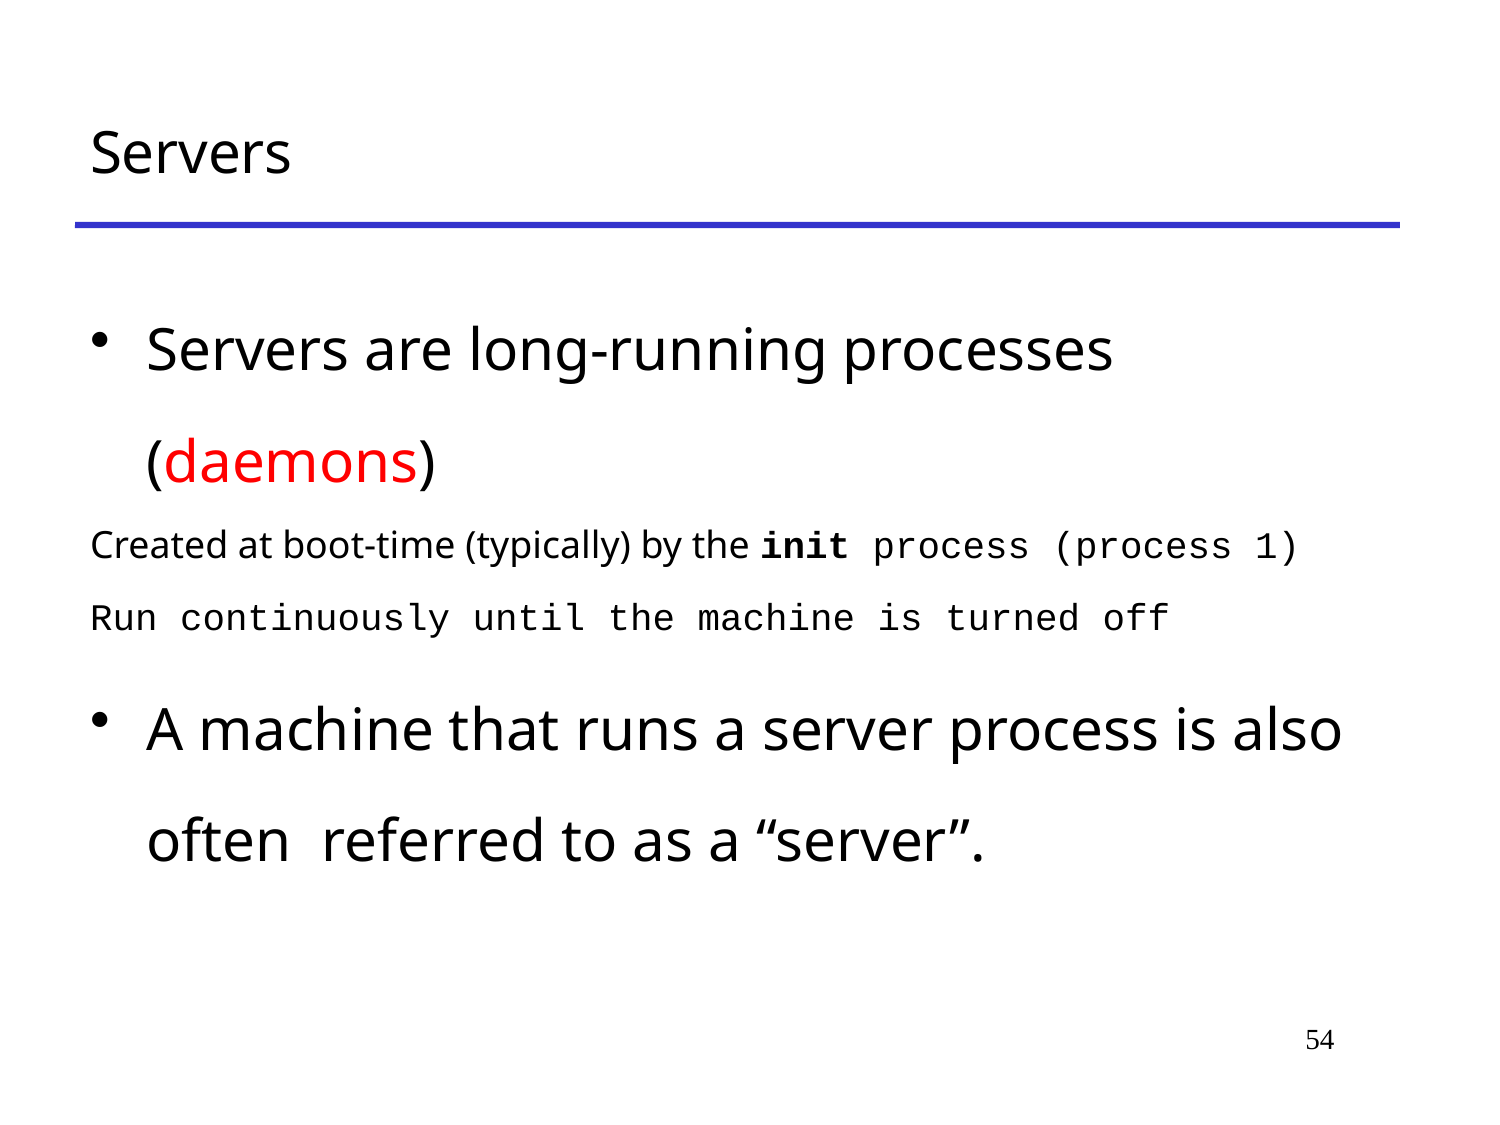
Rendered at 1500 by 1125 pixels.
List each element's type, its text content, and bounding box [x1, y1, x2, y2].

title Servers [75, 75, 1400, 225]
slide_number 54 [1137, 1012, 1351, 1088]
list Servers are long-running processes (daemons) Created at boot-time (typically) by the init process (process 1) Run continuously until the machine is turned off A machine that runs a server process is also often referred to as a “server”. [75, 262, 1413, 1000]
